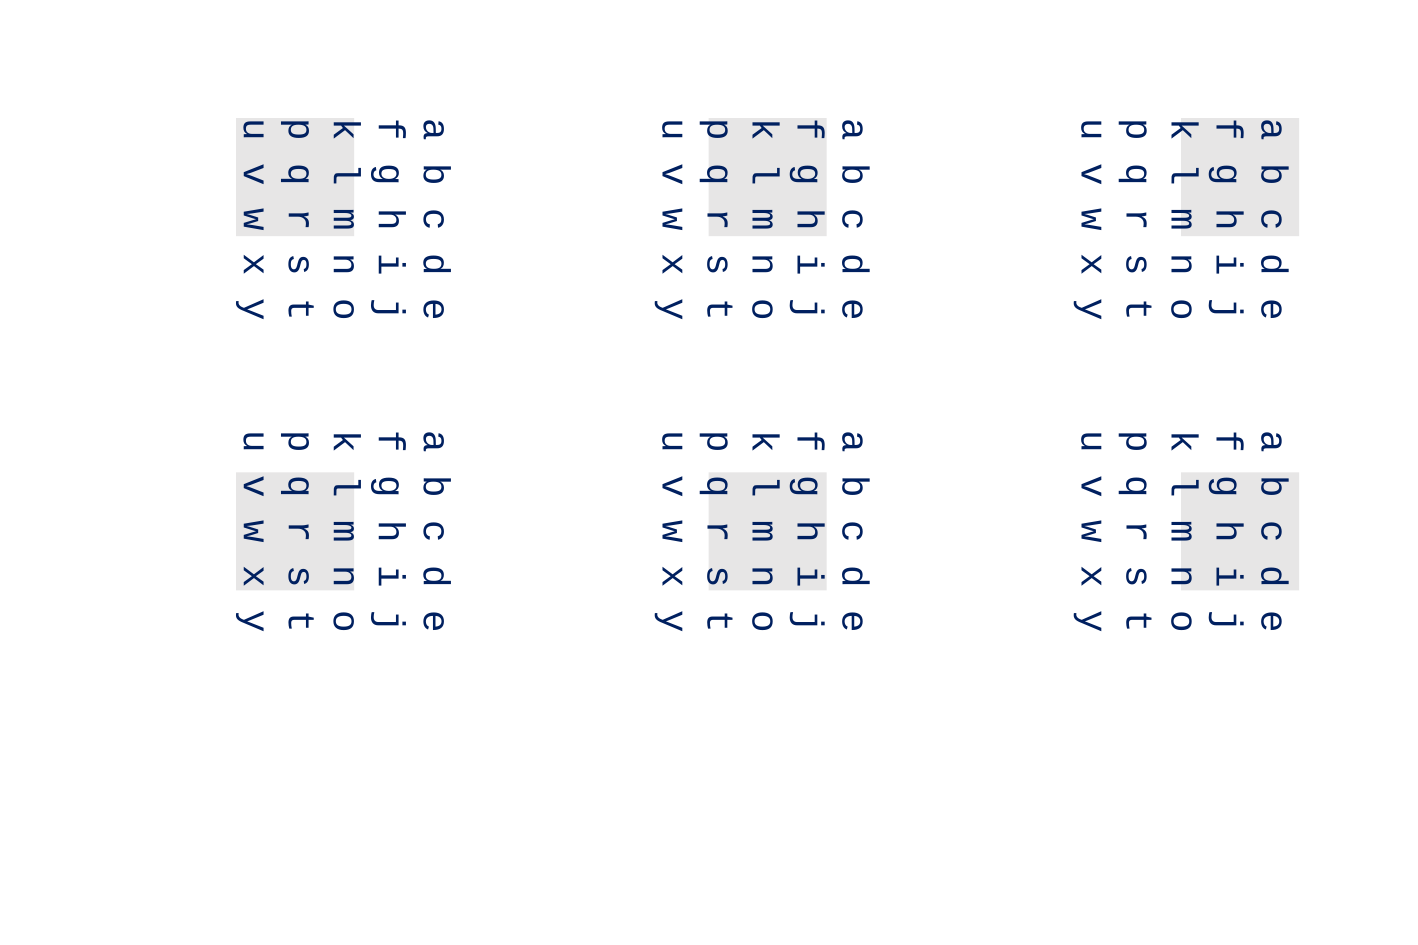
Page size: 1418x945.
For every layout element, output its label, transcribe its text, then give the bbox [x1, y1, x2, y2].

text_box a b c d e f g h i j k l m n o p q r s t u v w x y [1180, 471, 1300, 591]
text_box a b c d e f g h i j k l m n o p q r s t u v w x y [708, 471, 828, 591]
text_box a b c d e f g h i j k l m n o p q r s t u v w x y [708, 117, 828, 237]
text_box a b c d e f g h i j k l m n o p q r s t u v w x y [1180, 117, 1300, 237]
text_box a b c d e f g h i j k l m n o p q r s t u v w x y [235, 117, 355, 237]
text_box a b c d e f g h i j k l m n o p q r s t u v w x y [235, 471, 355, 591]
